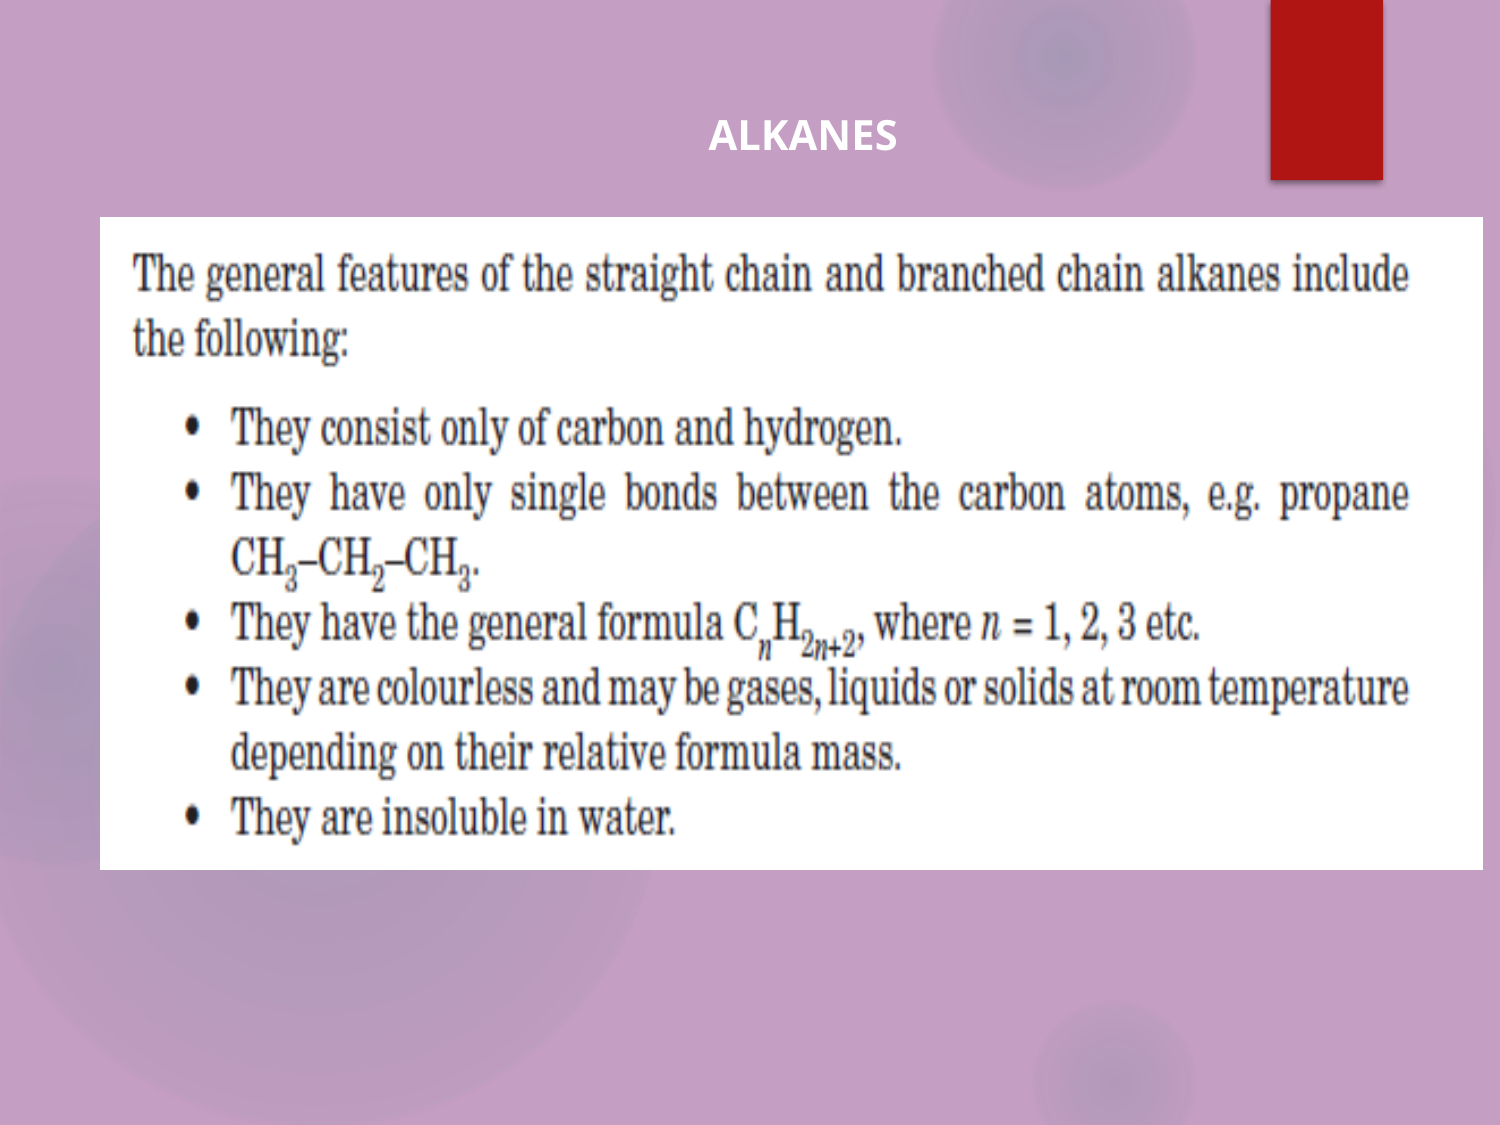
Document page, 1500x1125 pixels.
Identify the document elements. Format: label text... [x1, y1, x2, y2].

text_box ALKANES [123, 101, 1483, 217]
picture [100, 217, 1483, 870]
